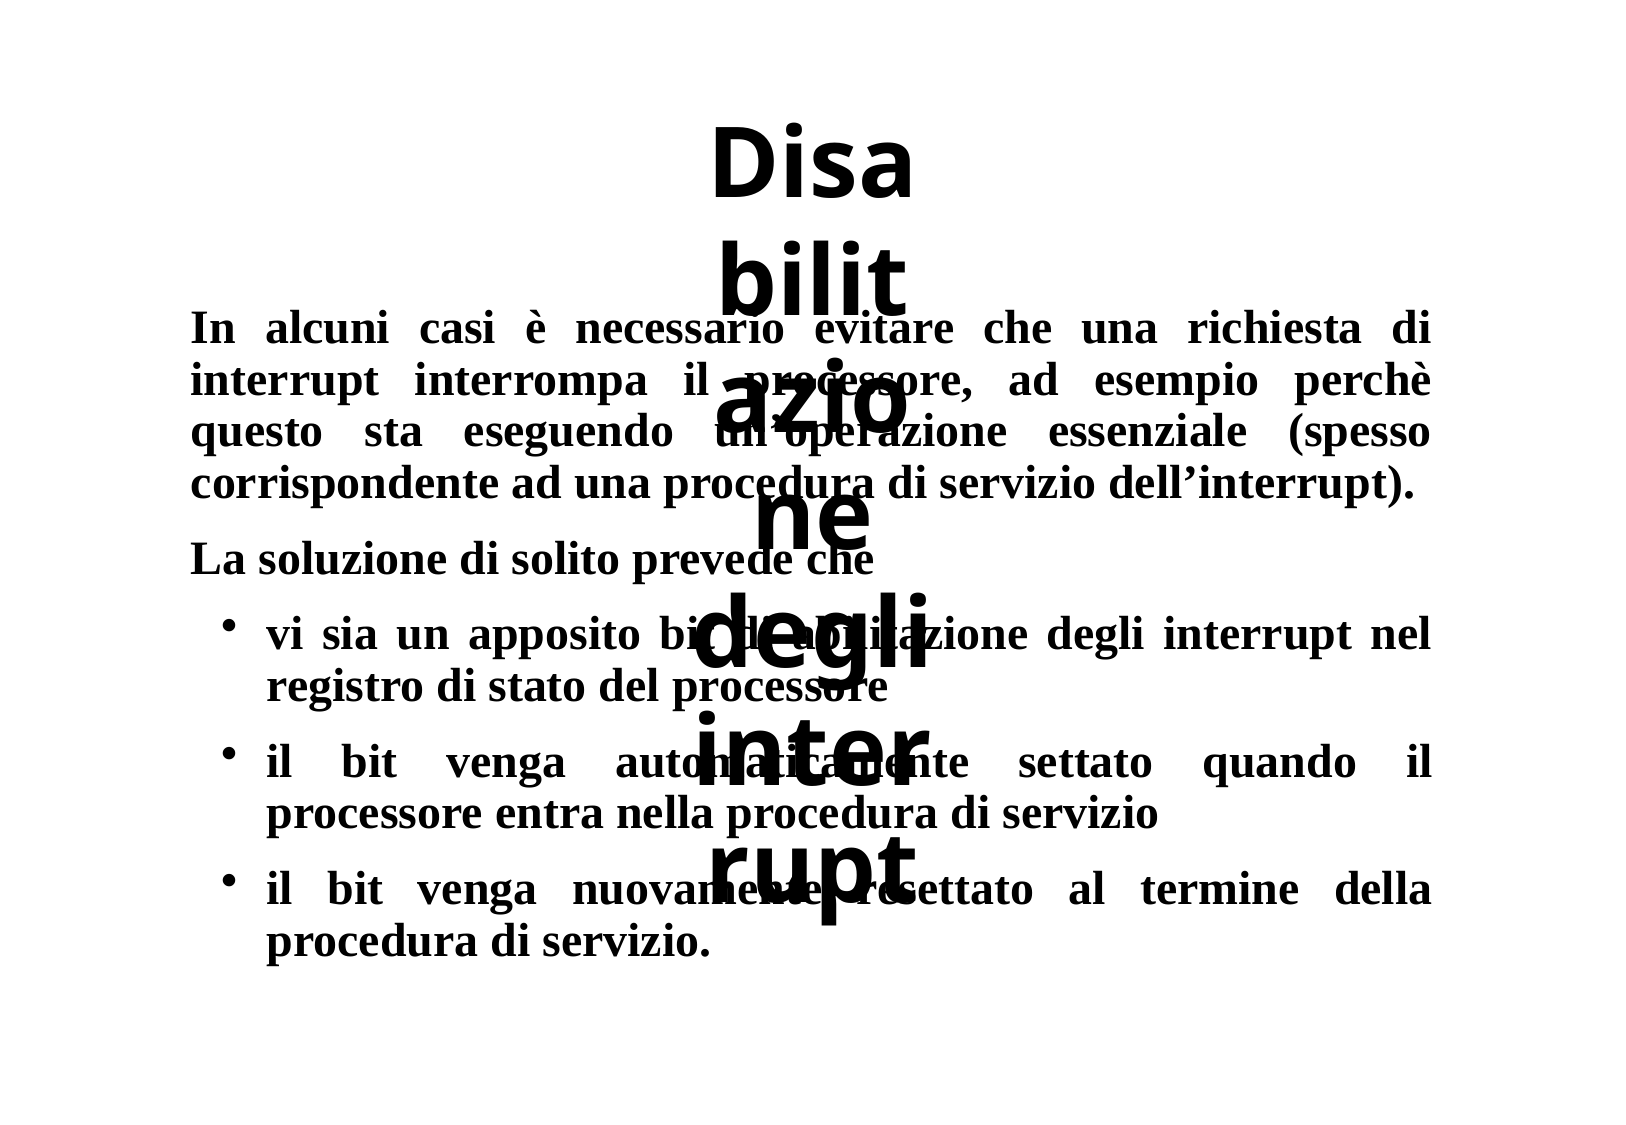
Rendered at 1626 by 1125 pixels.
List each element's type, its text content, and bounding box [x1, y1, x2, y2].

list In alcuni casi è necessario evitare che una richiesta di interrupt interrompa il processore, ad esempio perchè questo sta eseguendo un’operazione essenziale (spesso corrispondente ad una procedura di servizio dell’interrupt). La soluzione di solito prevede che vi sia un apposito bit di abilitazione degli interrupt nel registro di stato del processore il bit venga automaticamente settato quando il processore entra nella procedura di servizio il bit venga nuovamente resettato al termine della procedura di servizio. [176, 294, 1449, 685]
title Disabilitazione degli interrupt [679, 96, 946, 221]
